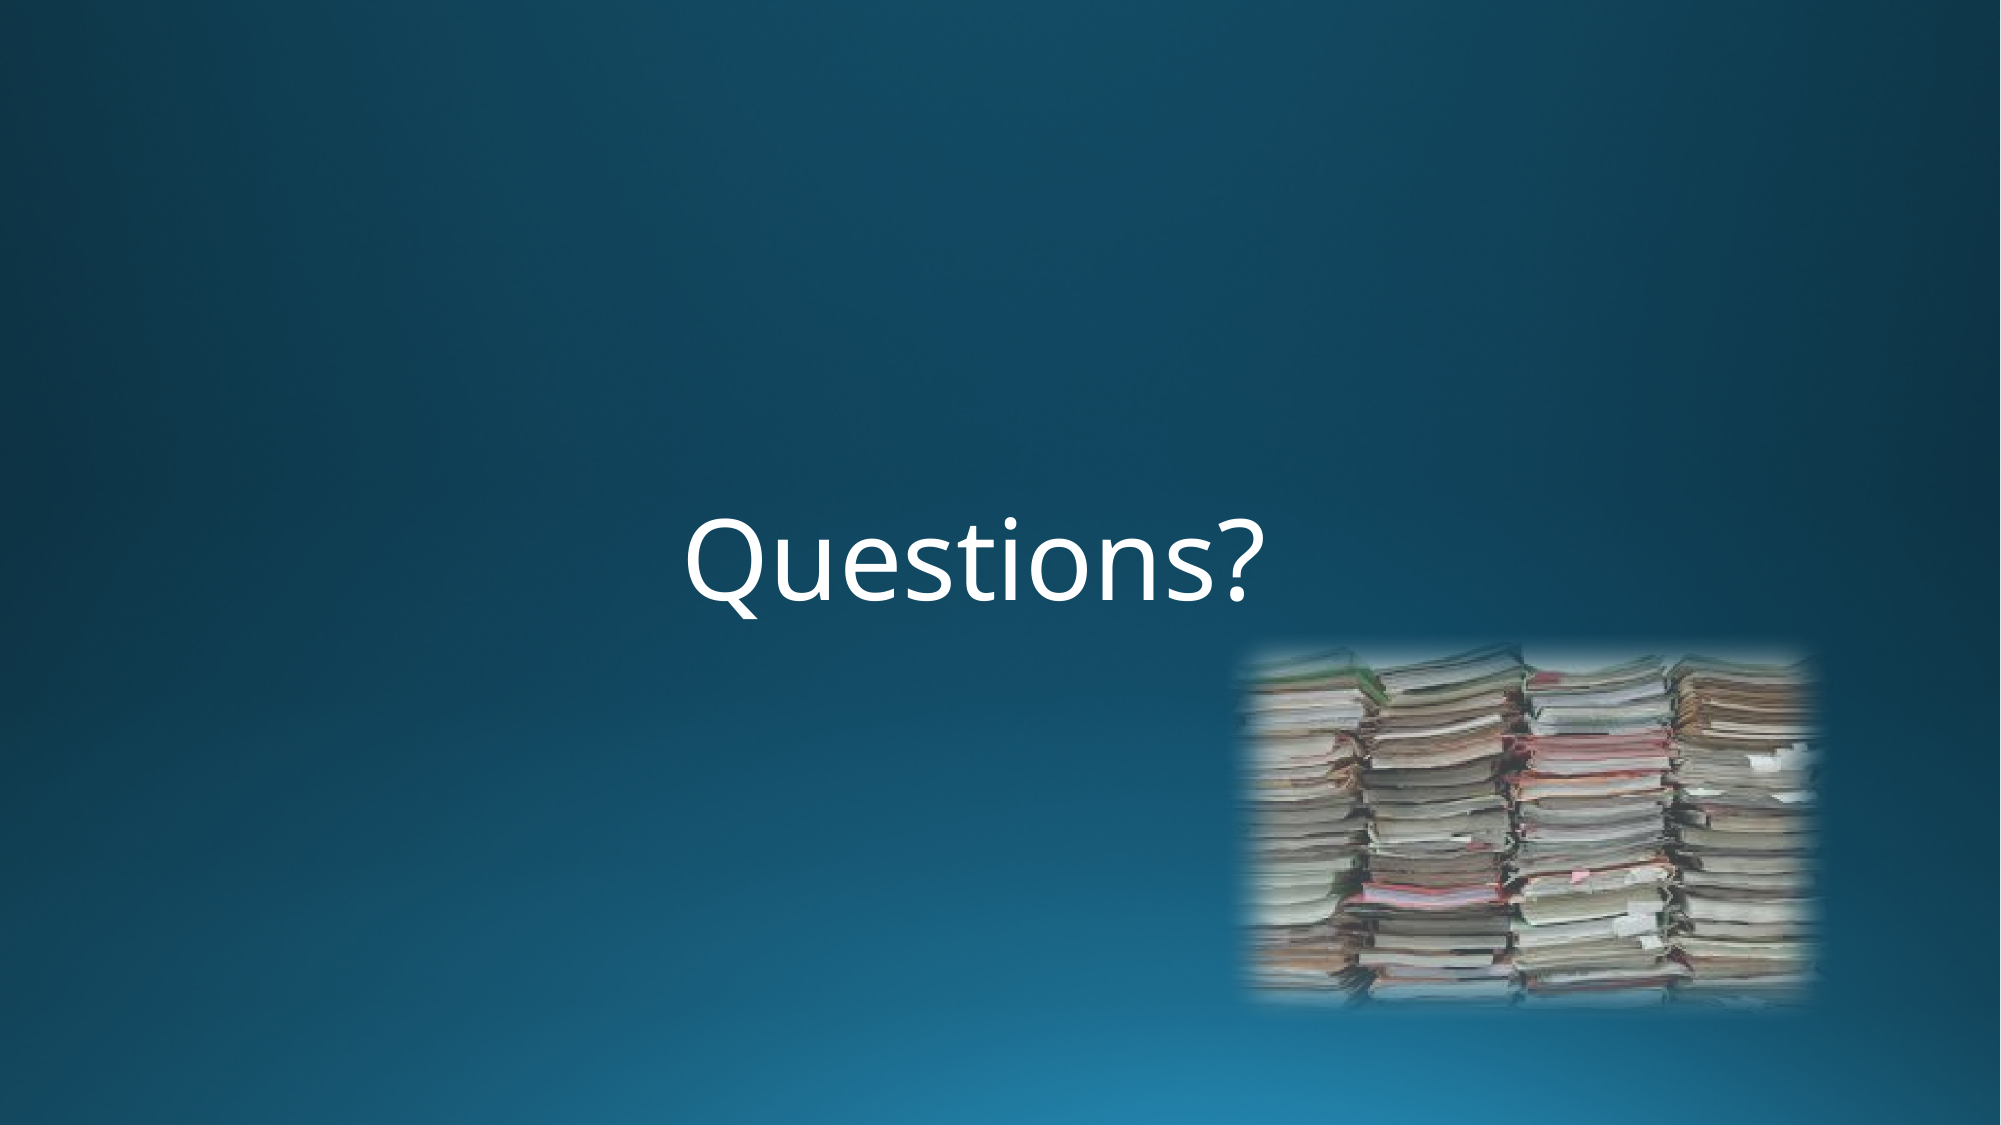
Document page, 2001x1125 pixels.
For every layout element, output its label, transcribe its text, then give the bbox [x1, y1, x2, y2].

picture [0, 0, 2001, 1125]
title Questions? [666, 455, 2000, 673]
